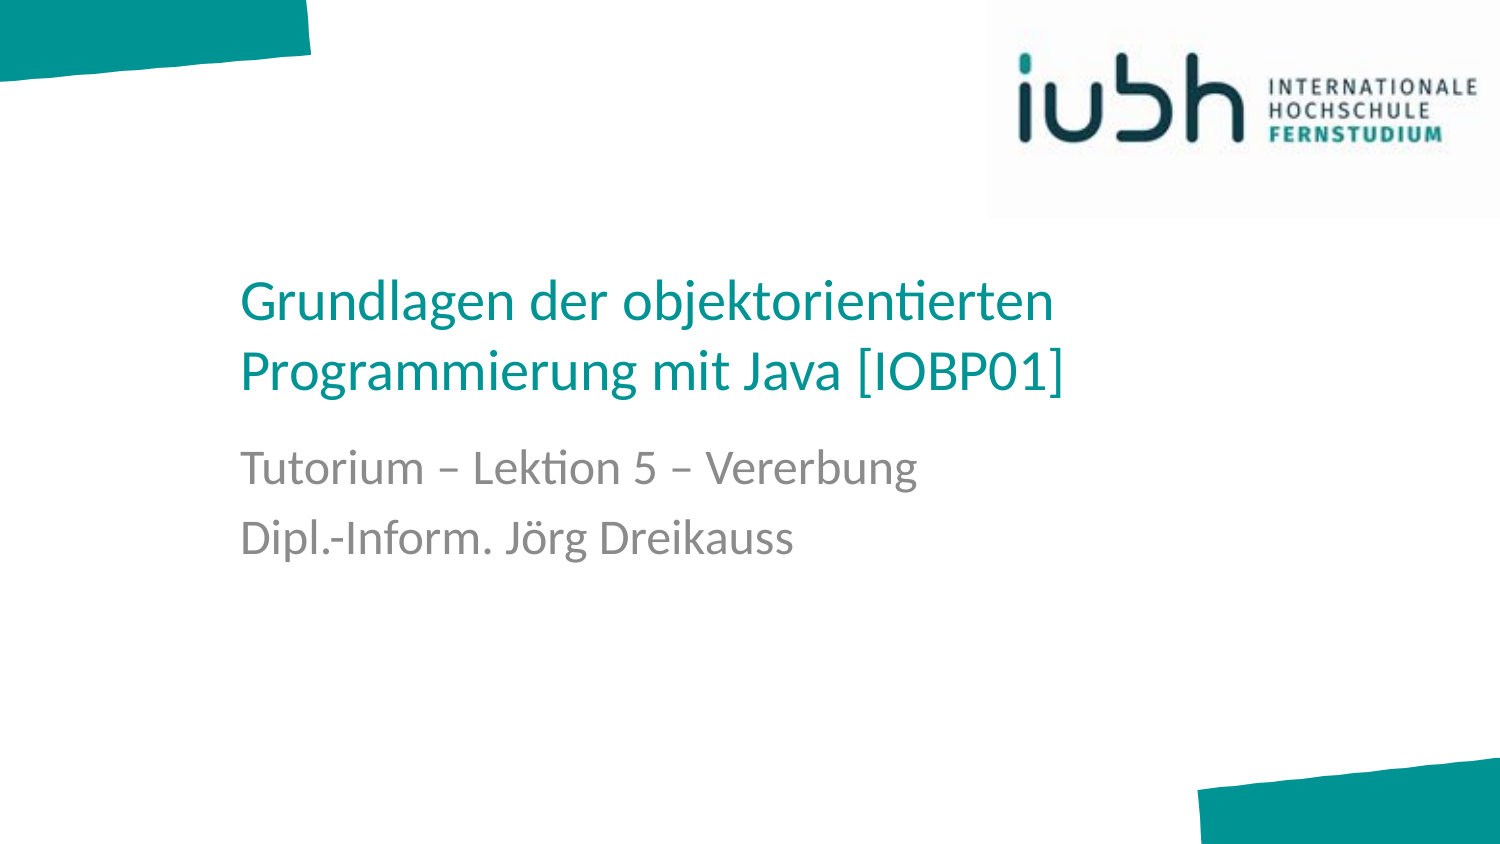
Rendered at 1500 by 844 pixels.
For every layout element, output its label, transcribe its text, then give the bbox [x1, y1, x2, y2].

picture [0, 0, 1500, 844]
subtitle Tutorium – Lektion 5 – Vererbung Dipl.-Inform. Jörg Dreikauss [224, 426, 1276, 503]
title Grundlagen der objektorientierten Programmierung mit Java [IOBP01] [224, 295, 1276, 369]
